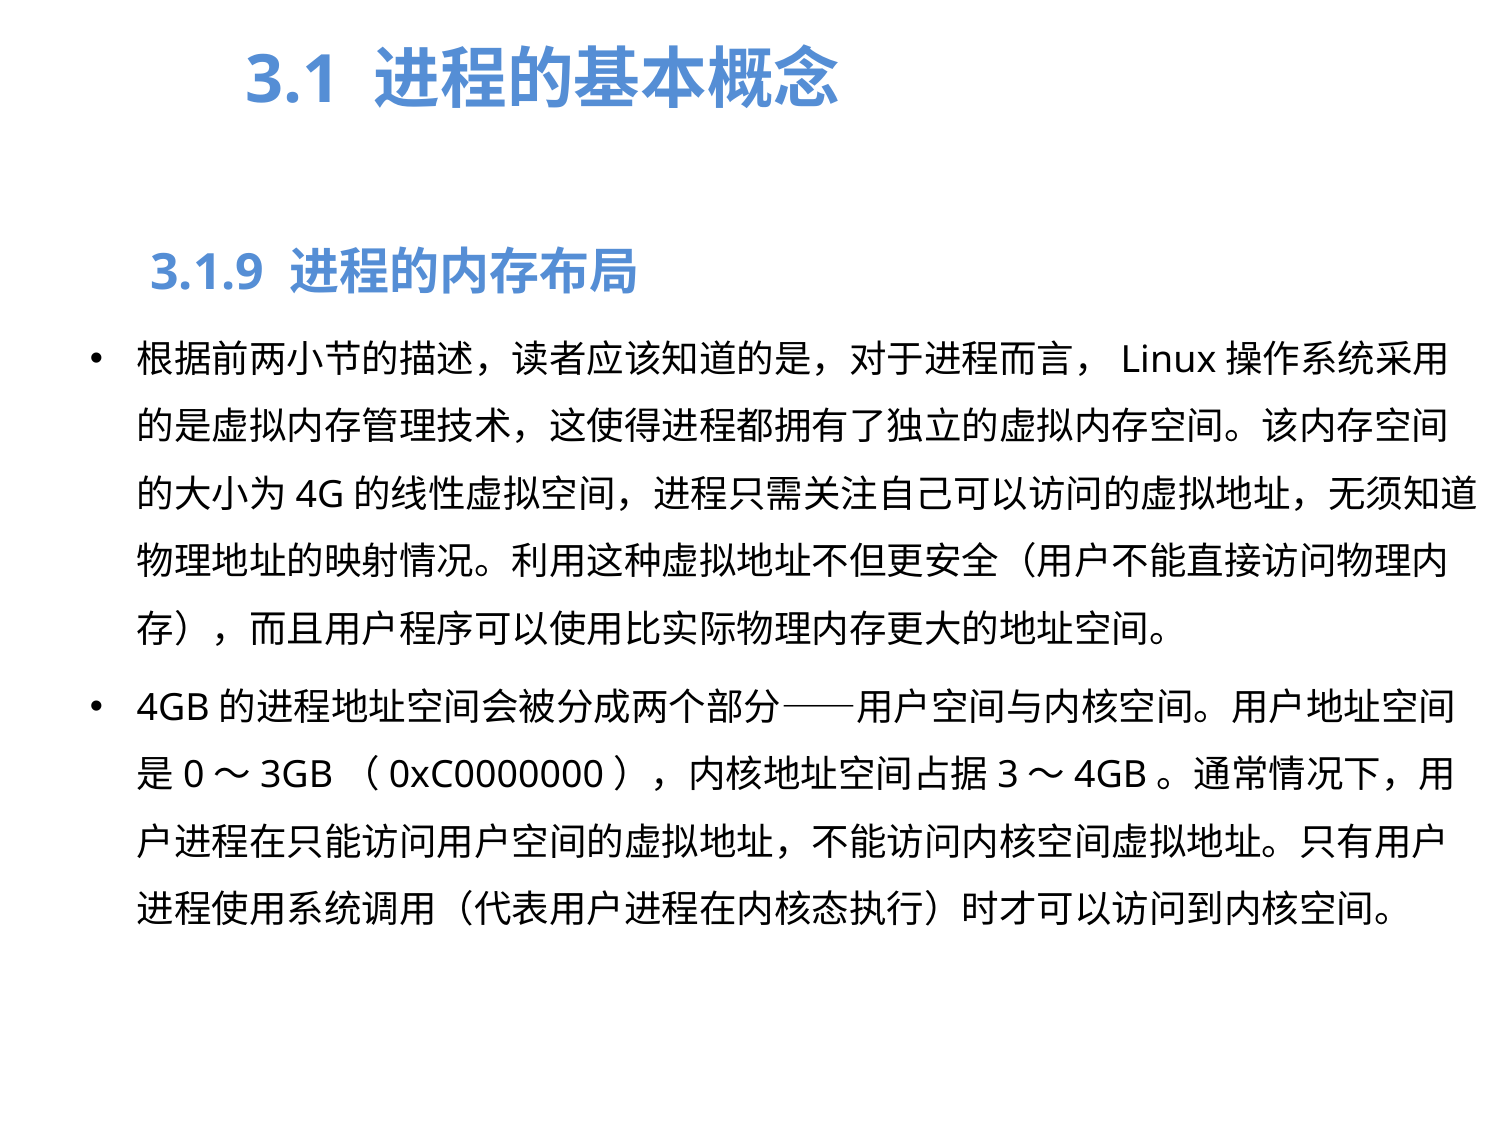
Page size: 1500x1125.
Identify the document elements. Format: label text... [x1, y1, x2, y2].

text_box 根据前两小节的描述，读者应该知道的是，对于进程而言，Linux操作系统采用的是虚拟内存管理技术，这使得进程都拥有了独立的虚拟内存空间。该内存空间的大小为4G的线性虚拟空间，进程只需关注自己可以访问的虚拟地址，无须知道物理地址的映射情况。利用这种虚拟地址不但更安全（用户不能直接访问物理内存），而且用户程序可以使用比实际物理内存更大的地址空间。 4GB的进程地址空间会被分成两个部分——用户空间与内核空间。用户地址空间是0～3GB（0xC0000000），内核地址空间占据3～4GB。通常情况下，用户进程在只能访问用户空间的虚拟地址，不能访问内核空间虚拟地址。只有用户进程使用系统调用（代表用户进程在内核态执行）时才可以访问到内核空间。 [0, 304, 1496, 938]
text_box 3.1 进程的基本概念 [230, 29, 1069, 122]
text_box 3.1.9 进程的内存布局 [135, 231, 975, 307]
